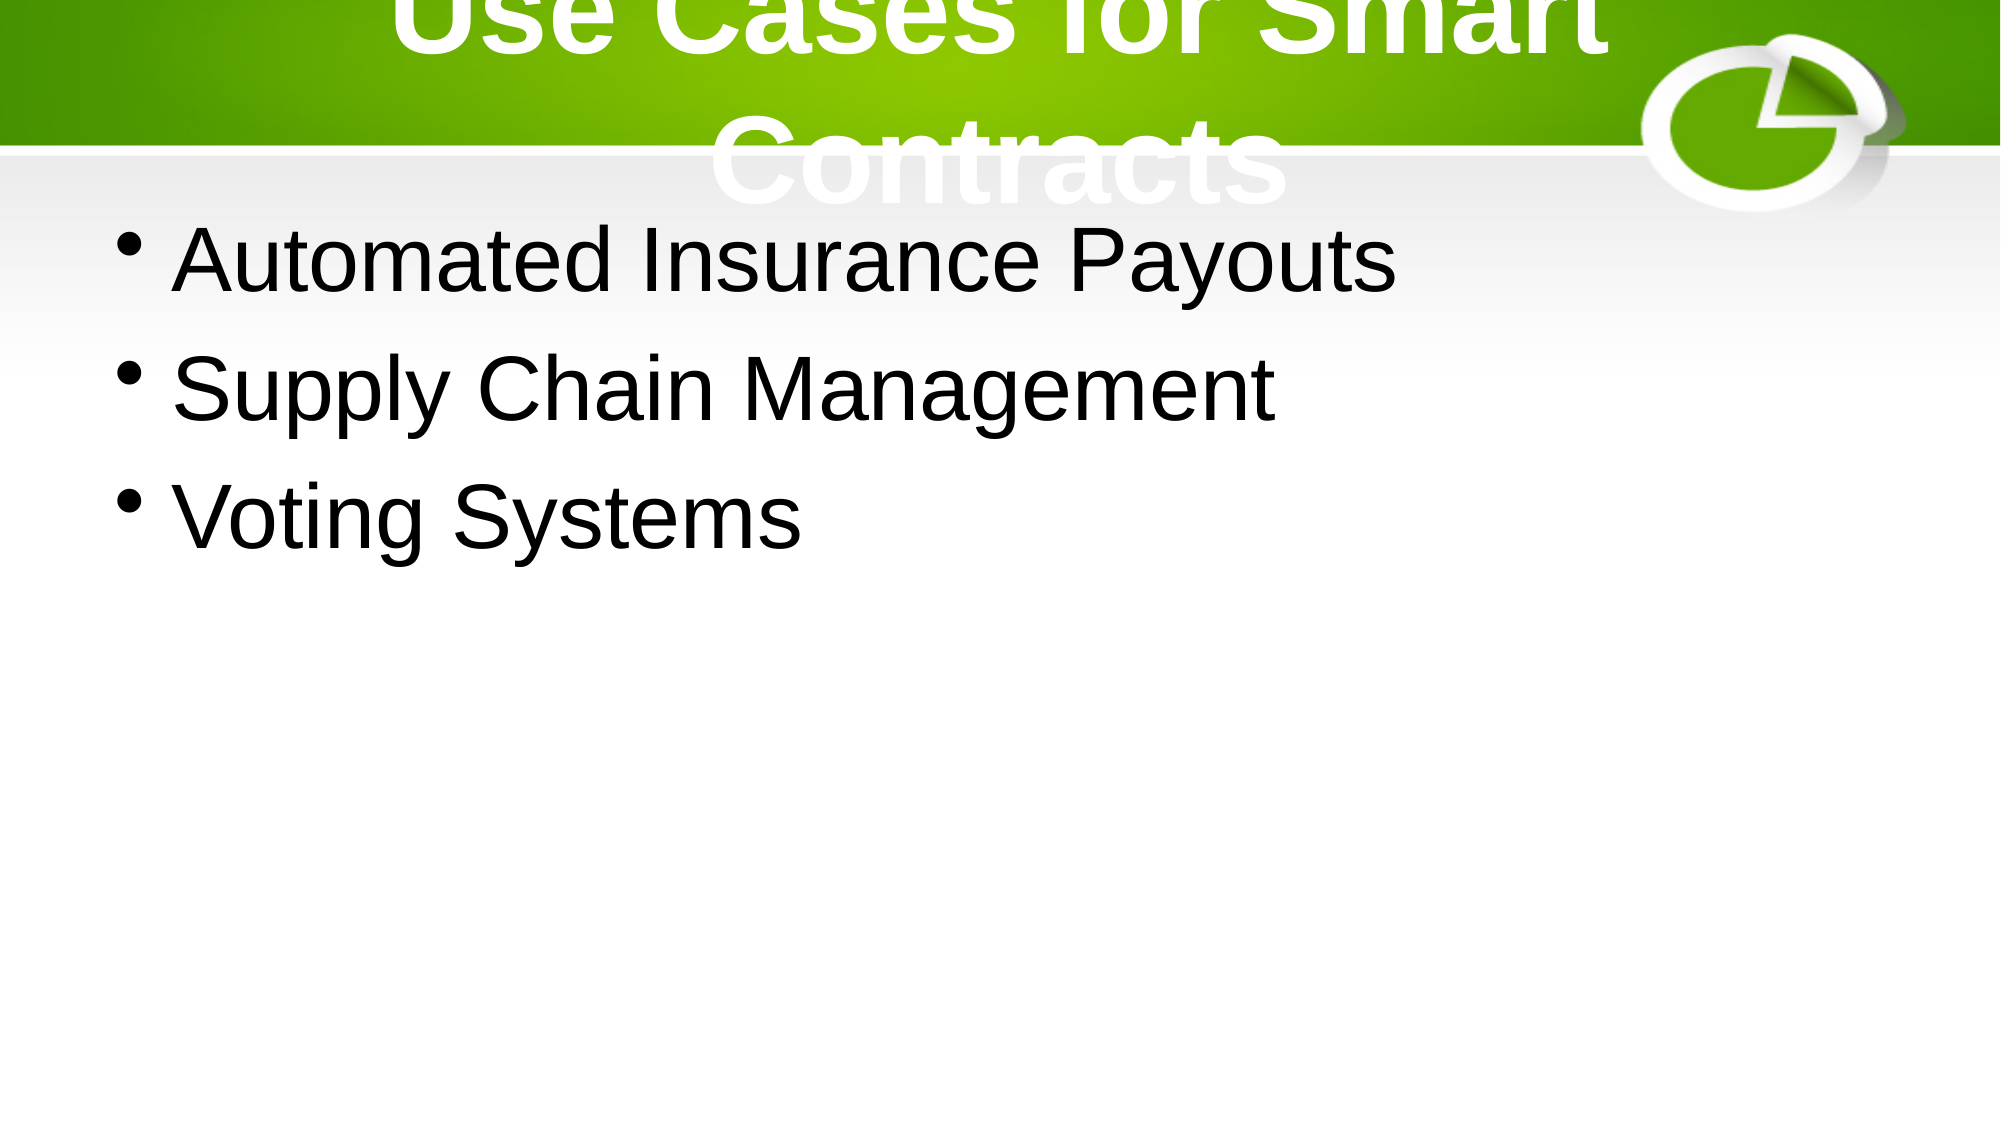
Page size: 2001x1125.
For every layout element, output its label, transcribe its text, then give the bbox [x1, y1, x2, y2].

picture [0, 0, 2001, 1125]
title Use Cases for Smart Contracts [99, 30, 1901, 127]
list Automated Insurance Payouts Supply Chain Management Voting Systems [99, 192, 1901, 1006]
